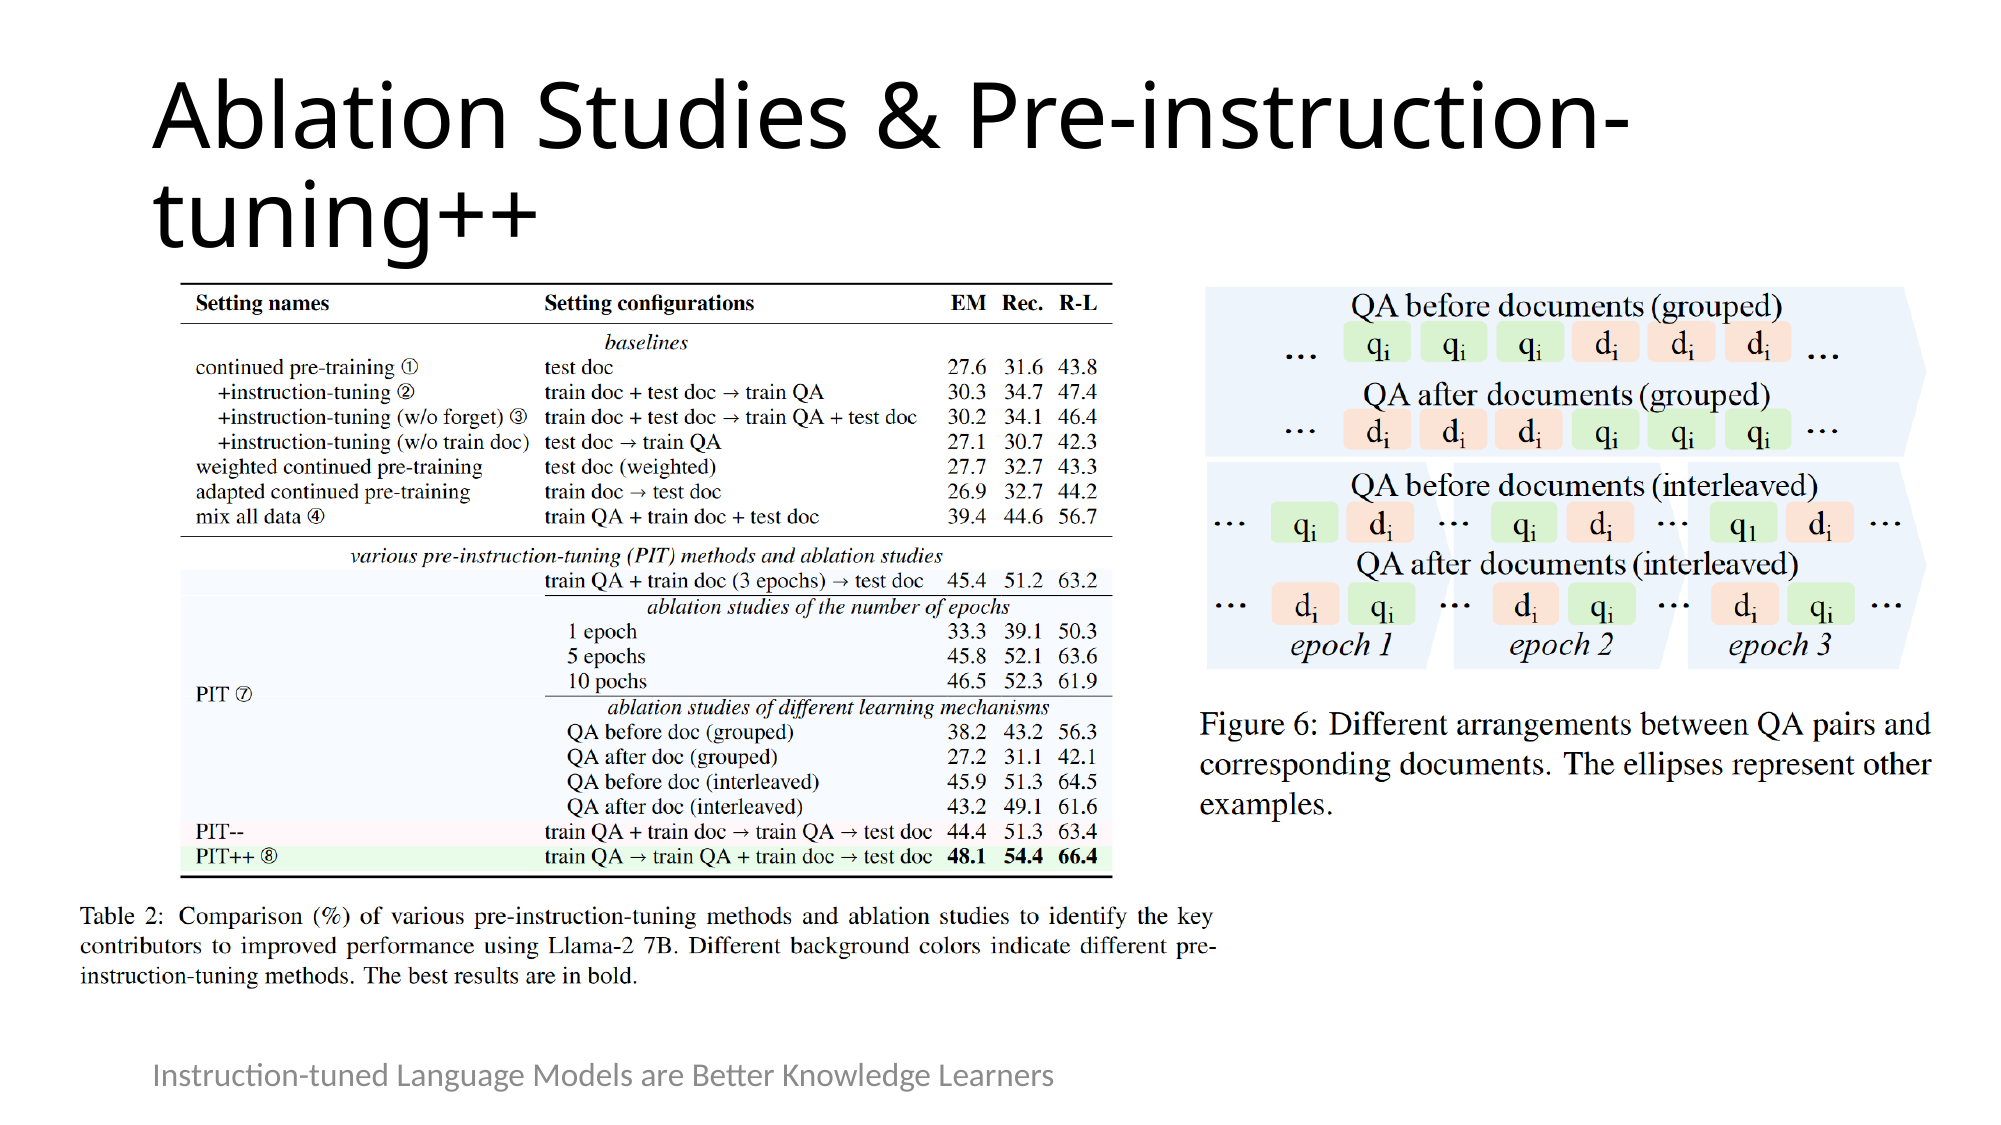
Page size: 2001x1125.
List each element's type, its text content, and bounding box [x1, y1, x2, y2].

picture [1194, 277, 1942, 829]
footer Instruction-tuned Language Models are Better Knowledge Learners [137, 1042, 1863, 1103]
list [73, 277, 1224, 992]
title Ablation Studies & Pre-instruction-tuning++ [137, 59, 1863, 277]
